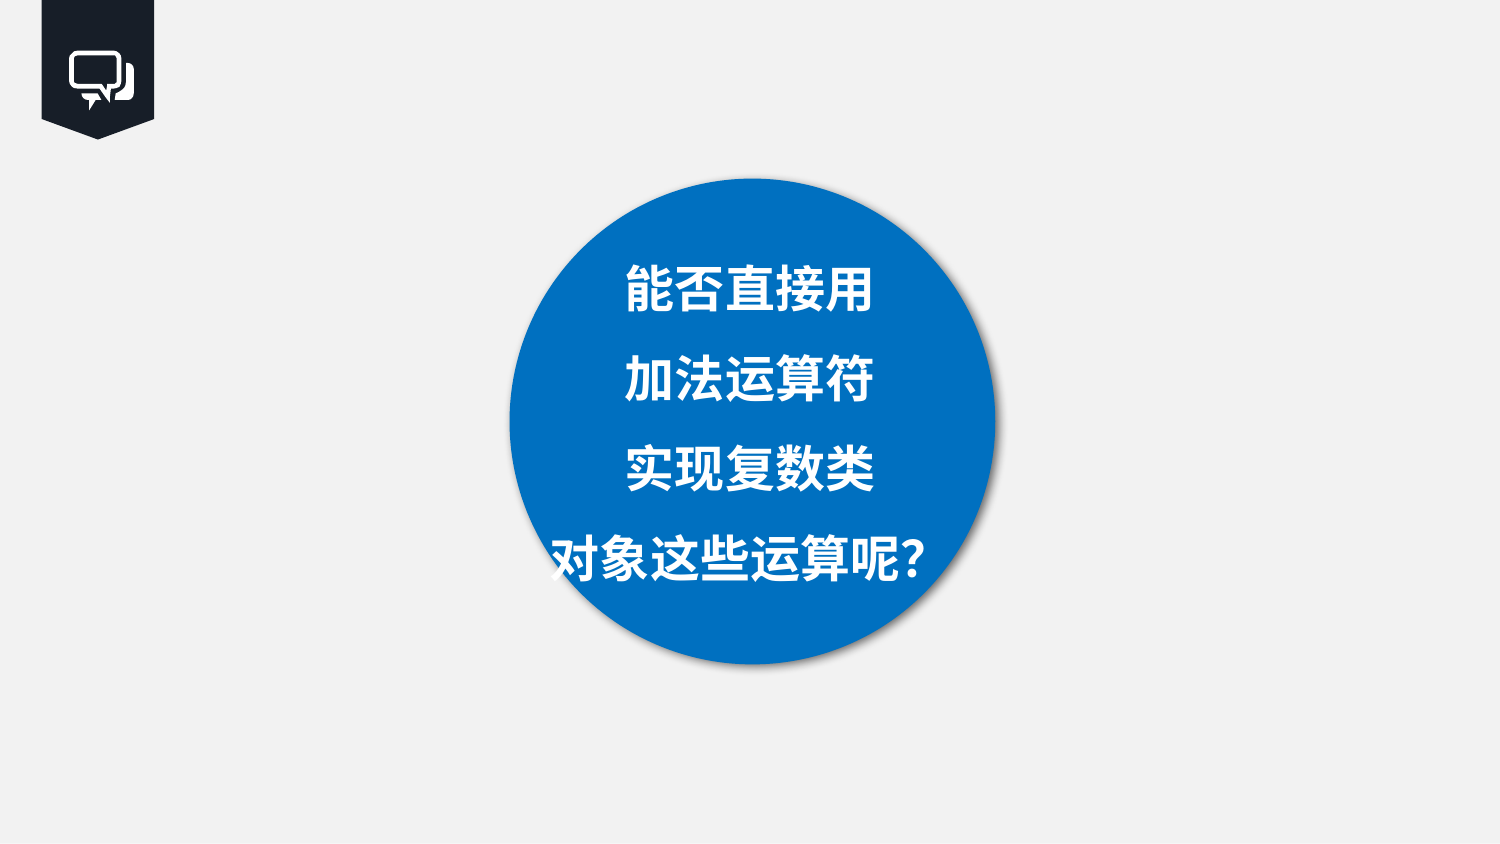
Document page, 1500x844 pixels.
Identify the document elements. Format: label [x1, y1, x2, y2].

text_box [81, 93, 102, 111]
text_box [114, 62, 134, 100]
text_box [509, 178, 996, 665]
text_box [39, 0, 157, 142]
text_box [69, 50, 122, 103]
